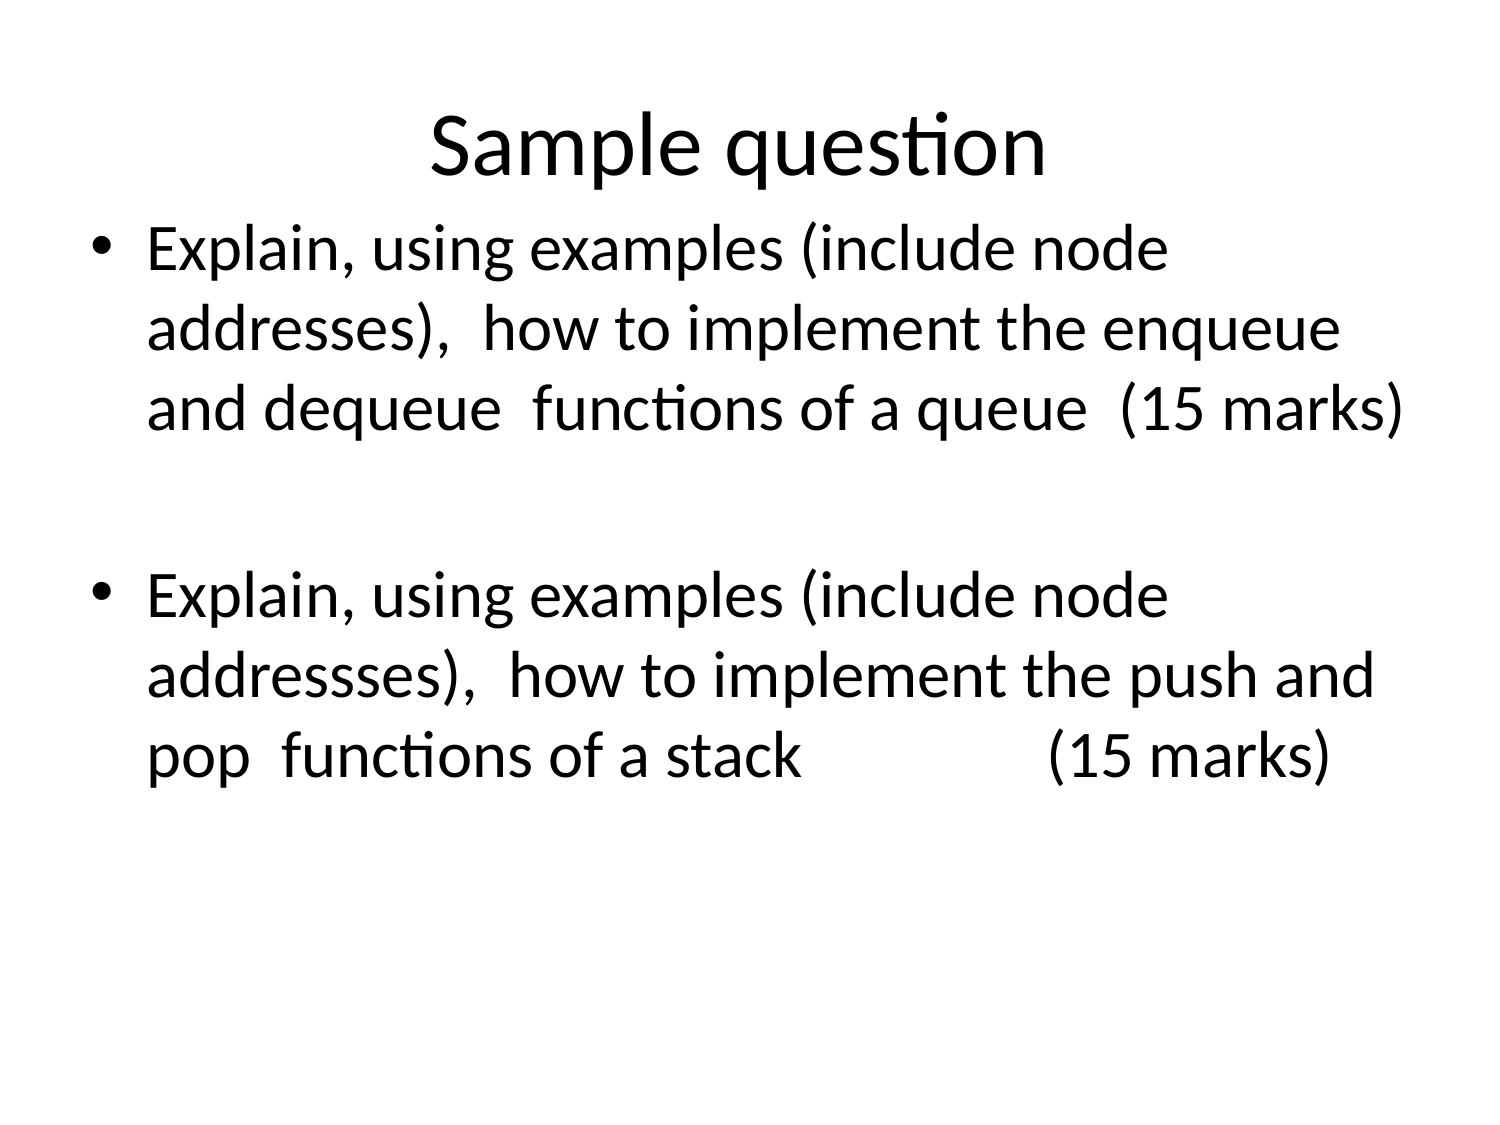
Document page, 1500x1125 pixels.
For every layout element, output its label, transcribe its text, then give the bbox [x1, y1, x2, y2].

list Explain, using examples (include node addresses), how to implement the enqueue and dequeue functions of a queue (15 marks) Explain, using examples (include node addressses), how to implement the push and pop functions of a stack (15 marks) [75, 196, 1425, 939]
title Sample question [75, 45, 1425, 196]
